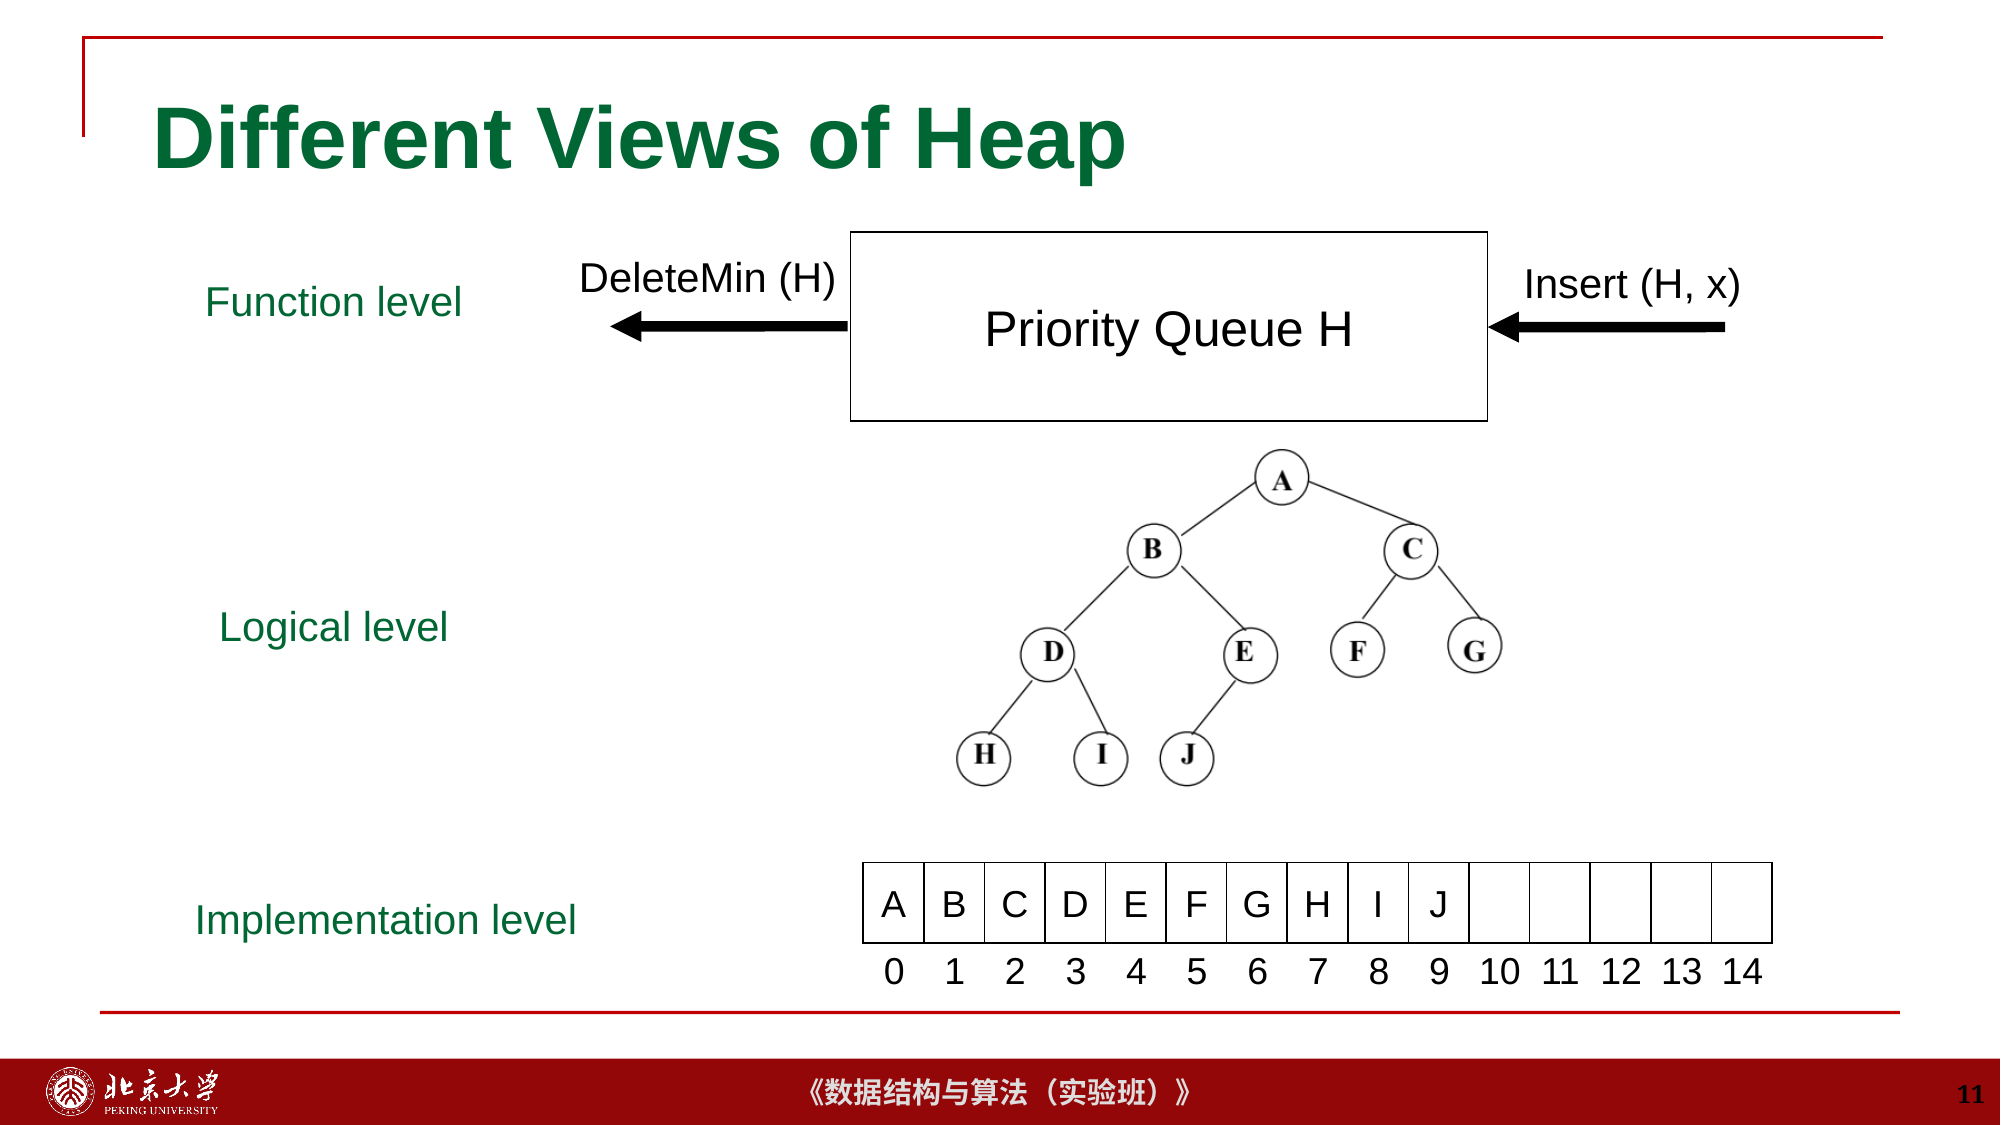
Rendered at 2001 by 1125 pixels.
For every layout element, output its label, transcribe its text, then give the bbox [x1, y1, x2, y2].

text_box Logical level [178, 592, 490, 658]
title Different Views of Heap [137, 59, 1863, 209]
text_box Function level [161, 267, 507, 332]
slide_number 11 [1550, 1065, 2000, 1125]
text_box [862, 862, 1773, 1011]
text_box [562, 231, 1758, 422]
text_box Implementation level [179, 885, 593, 950]
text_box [914, 429, 1553, 803]
picture [46, 1067, 218, 1116]
